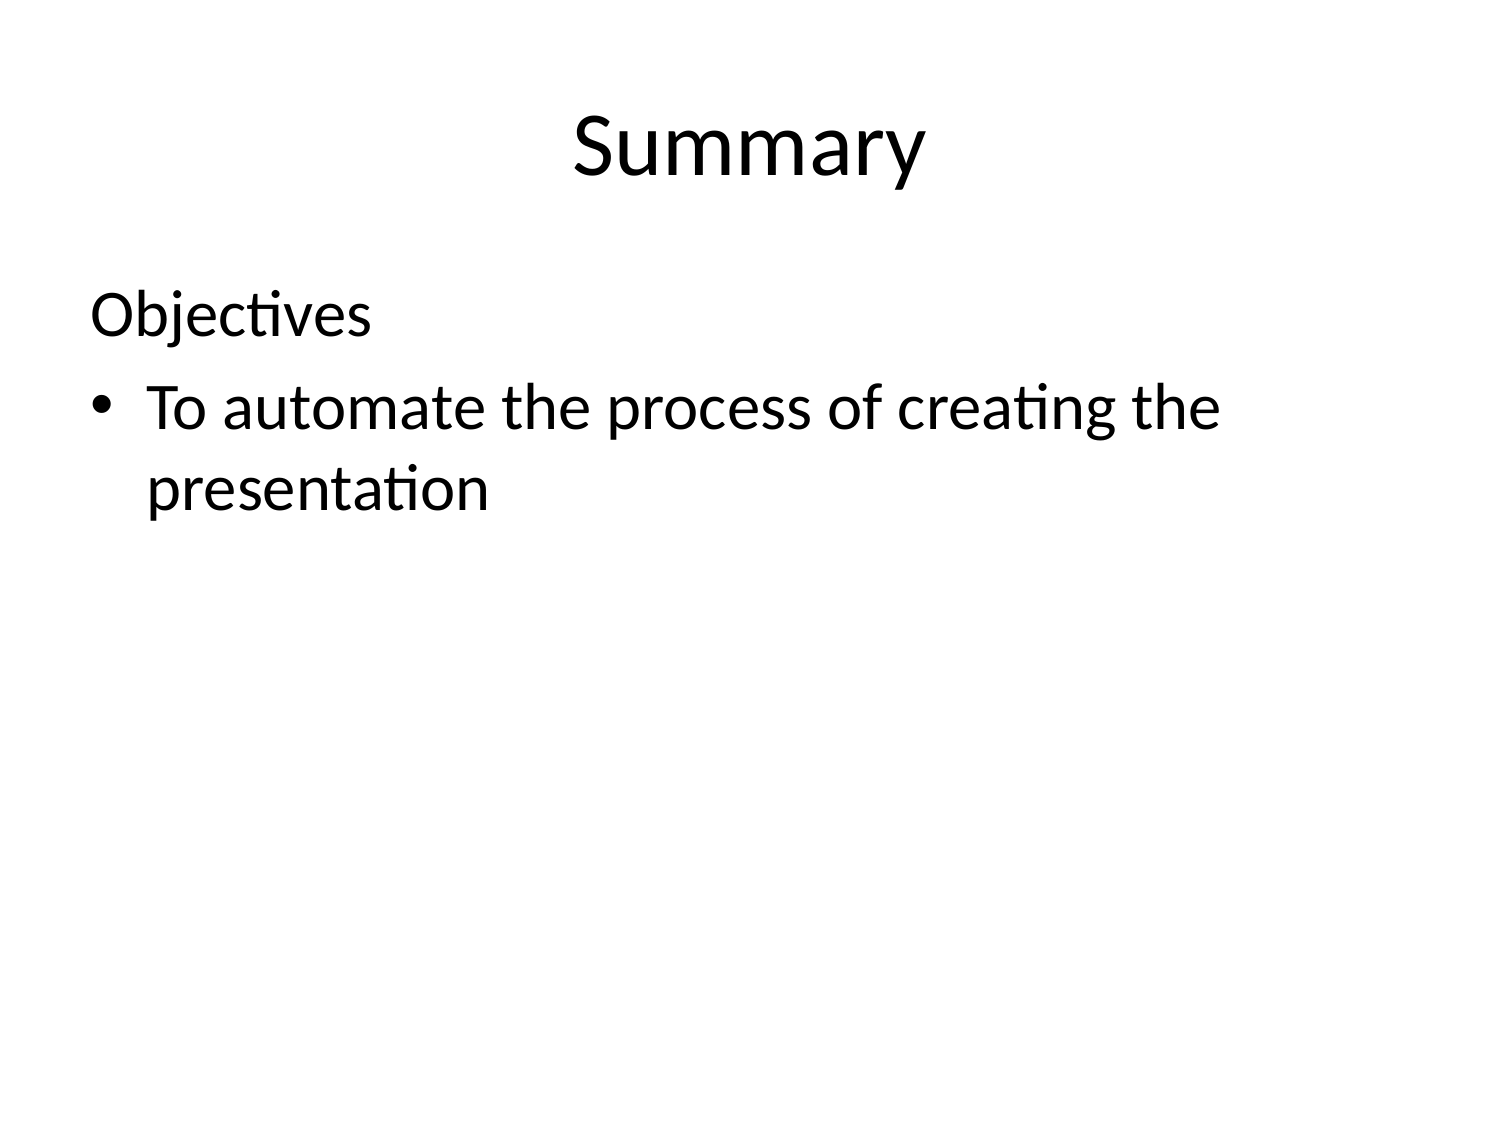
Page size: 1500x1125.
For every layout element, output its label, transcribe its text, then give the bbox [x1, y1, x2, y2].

list Objectives To automate the process of creating the presentation [75, 262, 1425, 1005]
title Summary [75, 45, 1425, 233]
